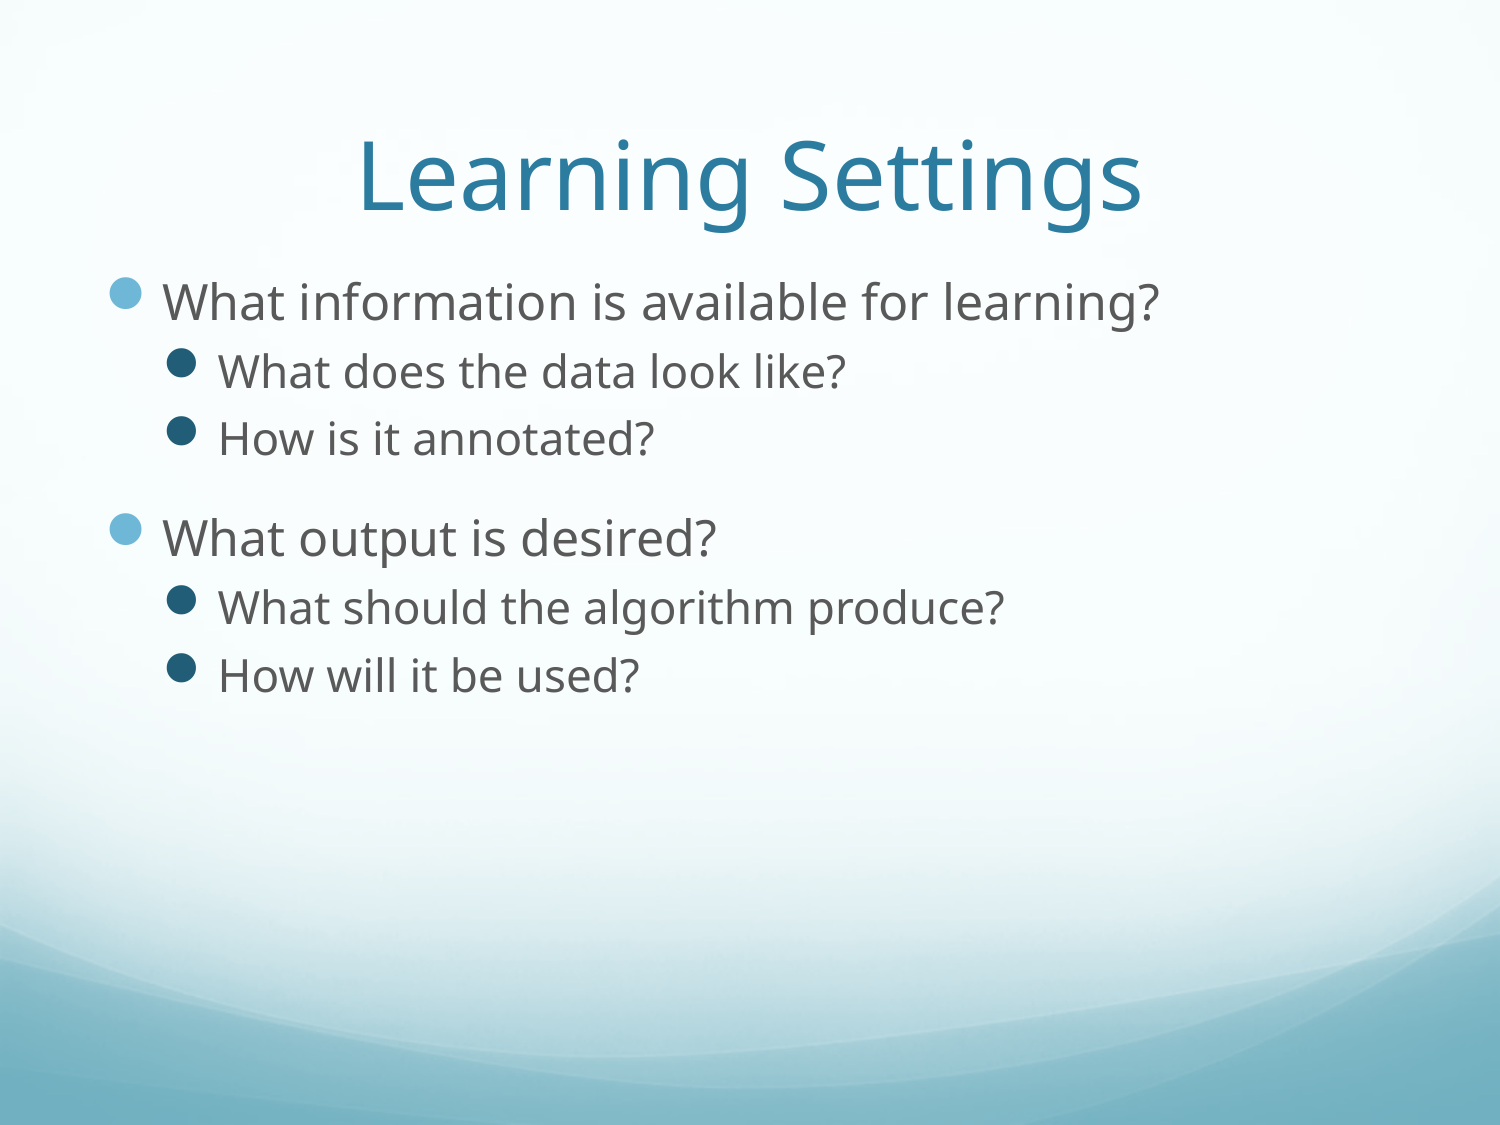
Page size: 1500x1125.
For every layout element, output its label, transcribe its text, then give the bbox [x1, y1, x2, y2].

title Learning Settings [90, 17, 1410, 237]
list What information is available for learning? What does the data look like? How is it annotated? What output is desired? What should the algorithm produce? How will it be used? [90, 262, 1410, 975]
